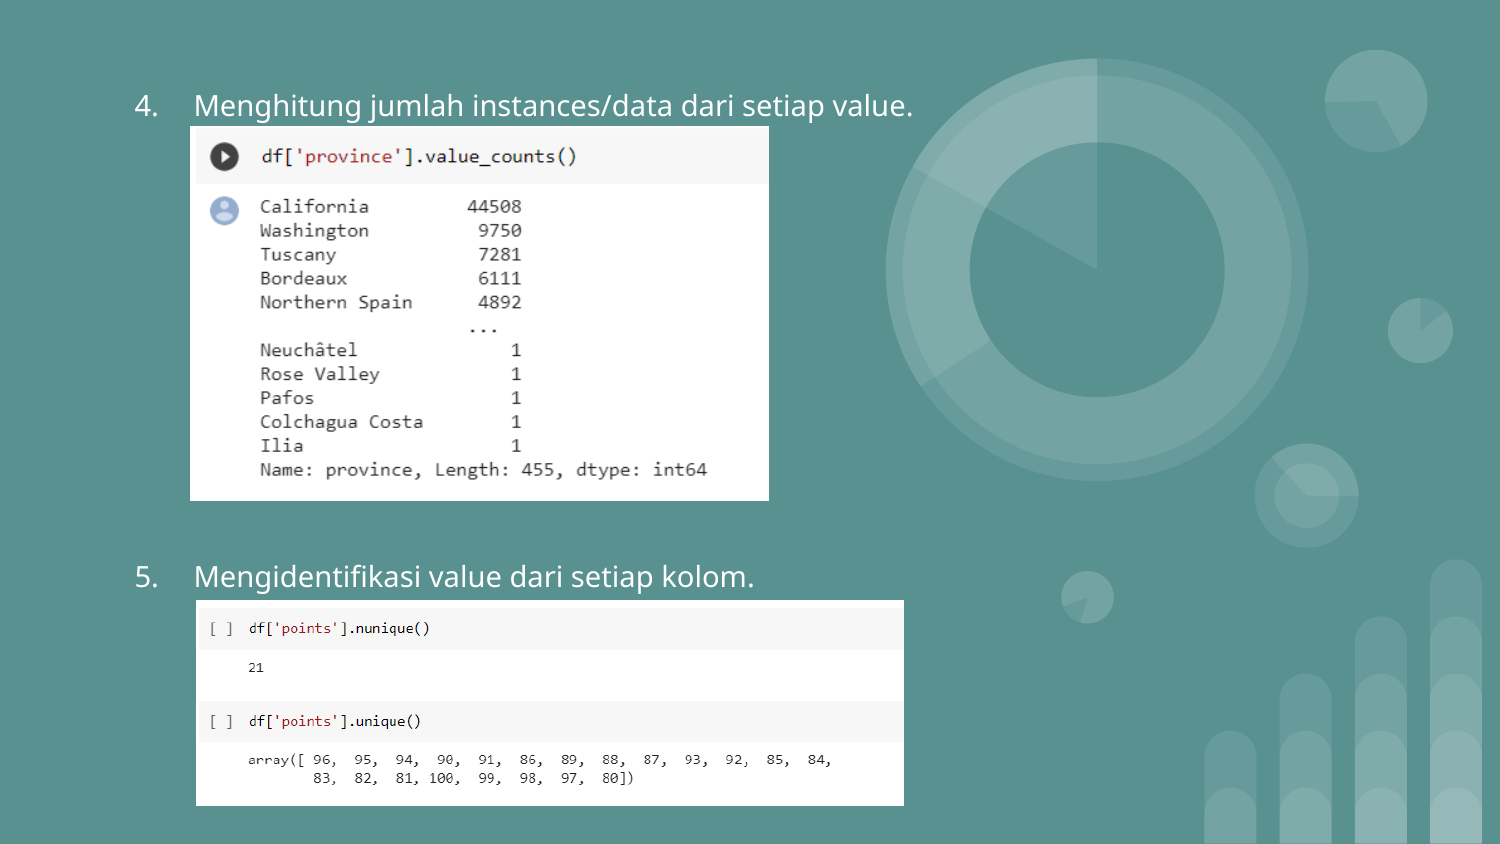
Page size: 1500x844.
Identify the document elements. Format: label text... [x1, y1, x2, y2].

picture [195, 600, 905, 806]
subtitle Menghitung jumlah instances/data dari setiap value. Mengidentifikasi value dari setiap kolom. [75, 54, 1344, 622]
picture [190, 126, 769, 502]
